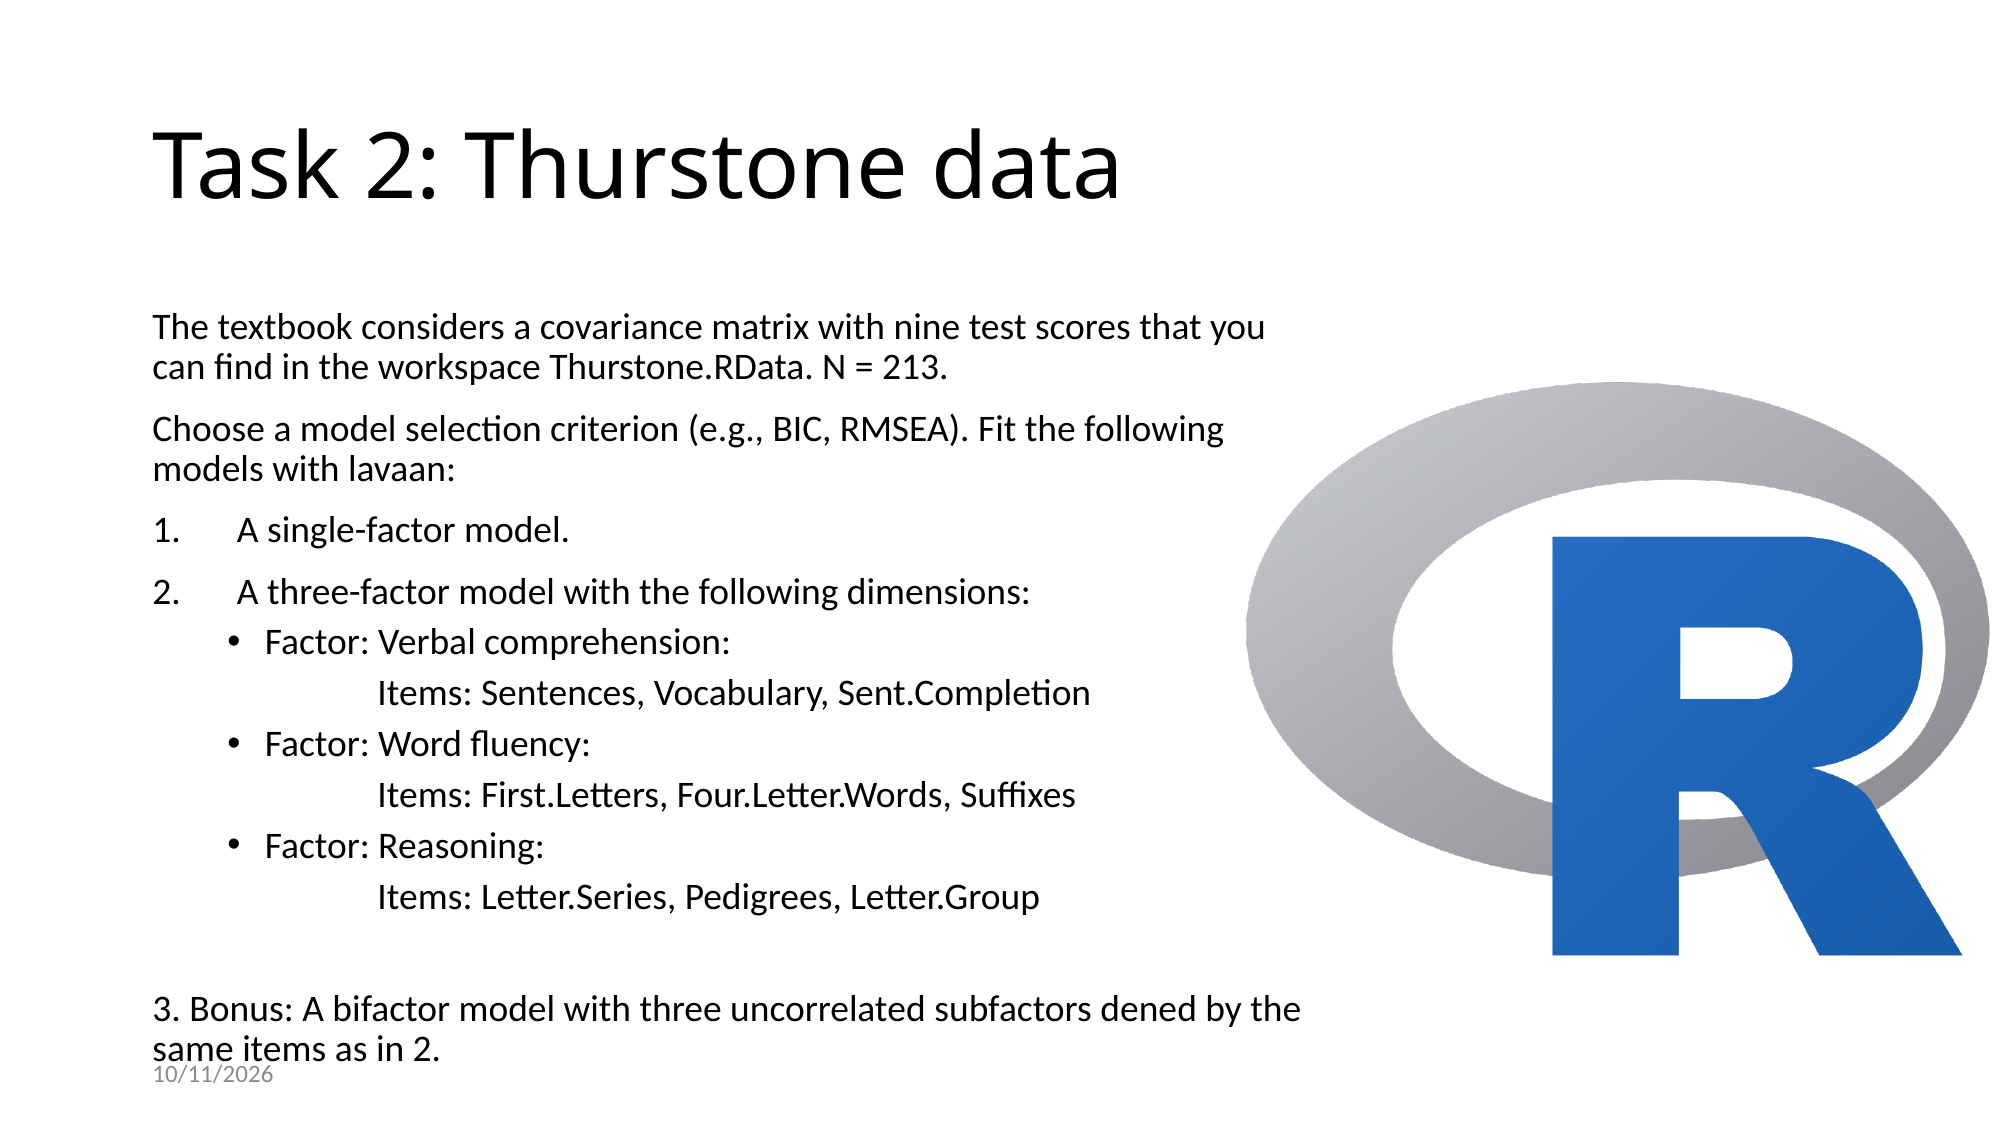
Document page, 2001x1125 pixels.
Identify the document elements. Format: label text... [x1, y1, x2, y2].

picture [1245, 379, 1991, 957]
list The textbook considers a covariance matrix with nine test scores that you can find in the workspace Thurstone.RData. N = 213. Choose a model selection criterion (e.g., BIC, RMSEA). Fit the following models with lavaan: A single-factor model. A three-factor model with the following dimensions: Factor: Verbal comprehension: Items: Sentences, Vocabulary, Sent.Completion Factor: Word fluency: Items: First.Letters, Four.Letter.Words, Suffixes Factor: Reasoning: Items: Letter.Series, Pedigrees, Letter.Group 3. Bonus: A bifactor model with three uncorrelated subfactors dened by the same items as in 2. [137, 299, 1321, 1014]
title Task 2: Thurstone data [137, 59, 1863, 278]
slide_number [137, 1042, 588, 1103]
